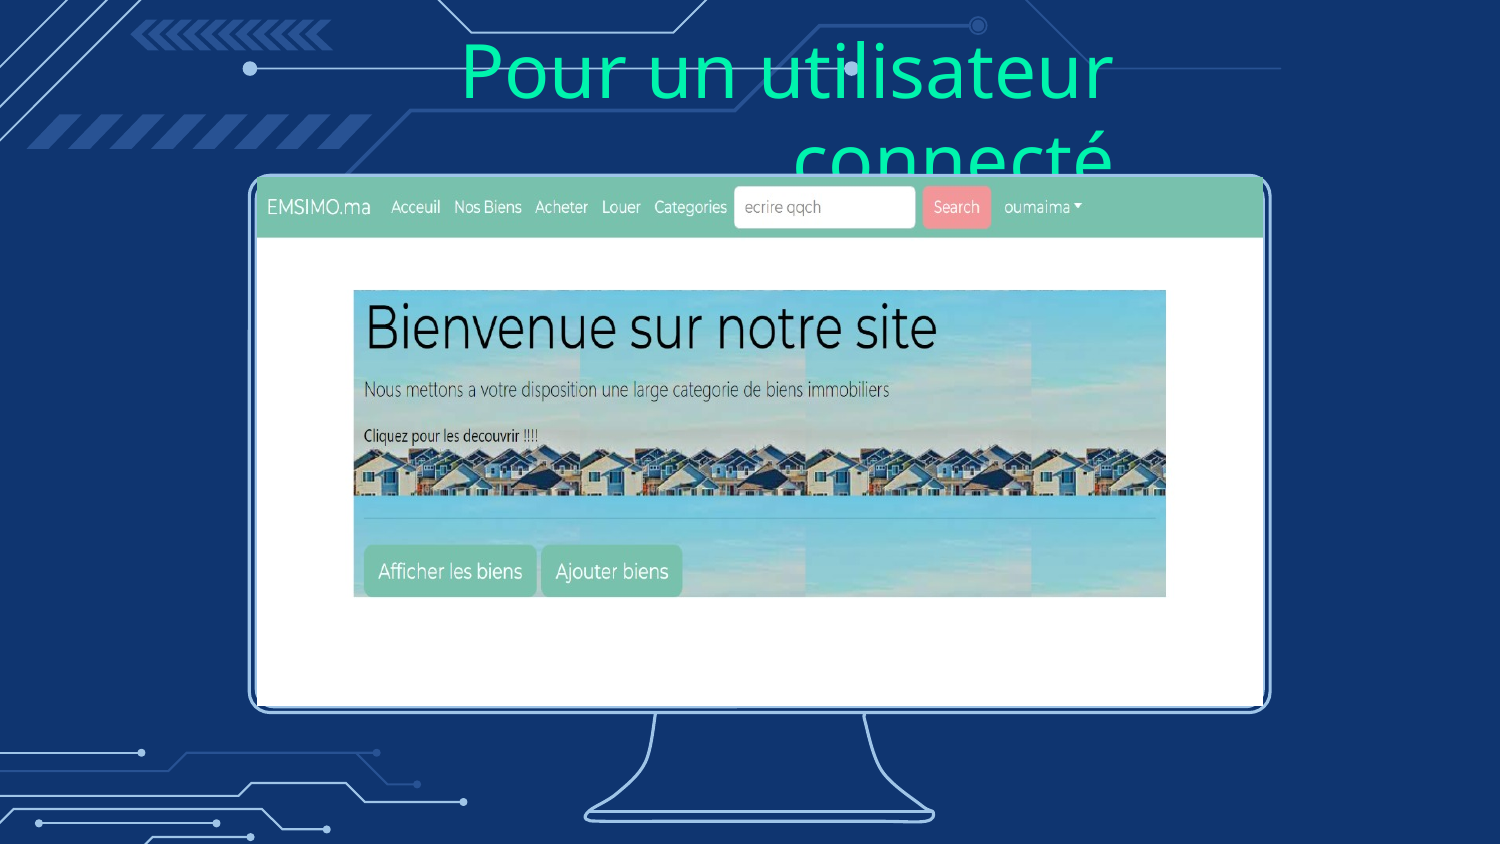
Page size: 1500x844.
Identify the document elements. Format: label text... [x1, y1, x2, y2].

title Pour un utilisateur connecté [357, 72, 1115, 156]
picture [256, 177, 1263, 706]
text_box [249, 175, 1271, 823]
